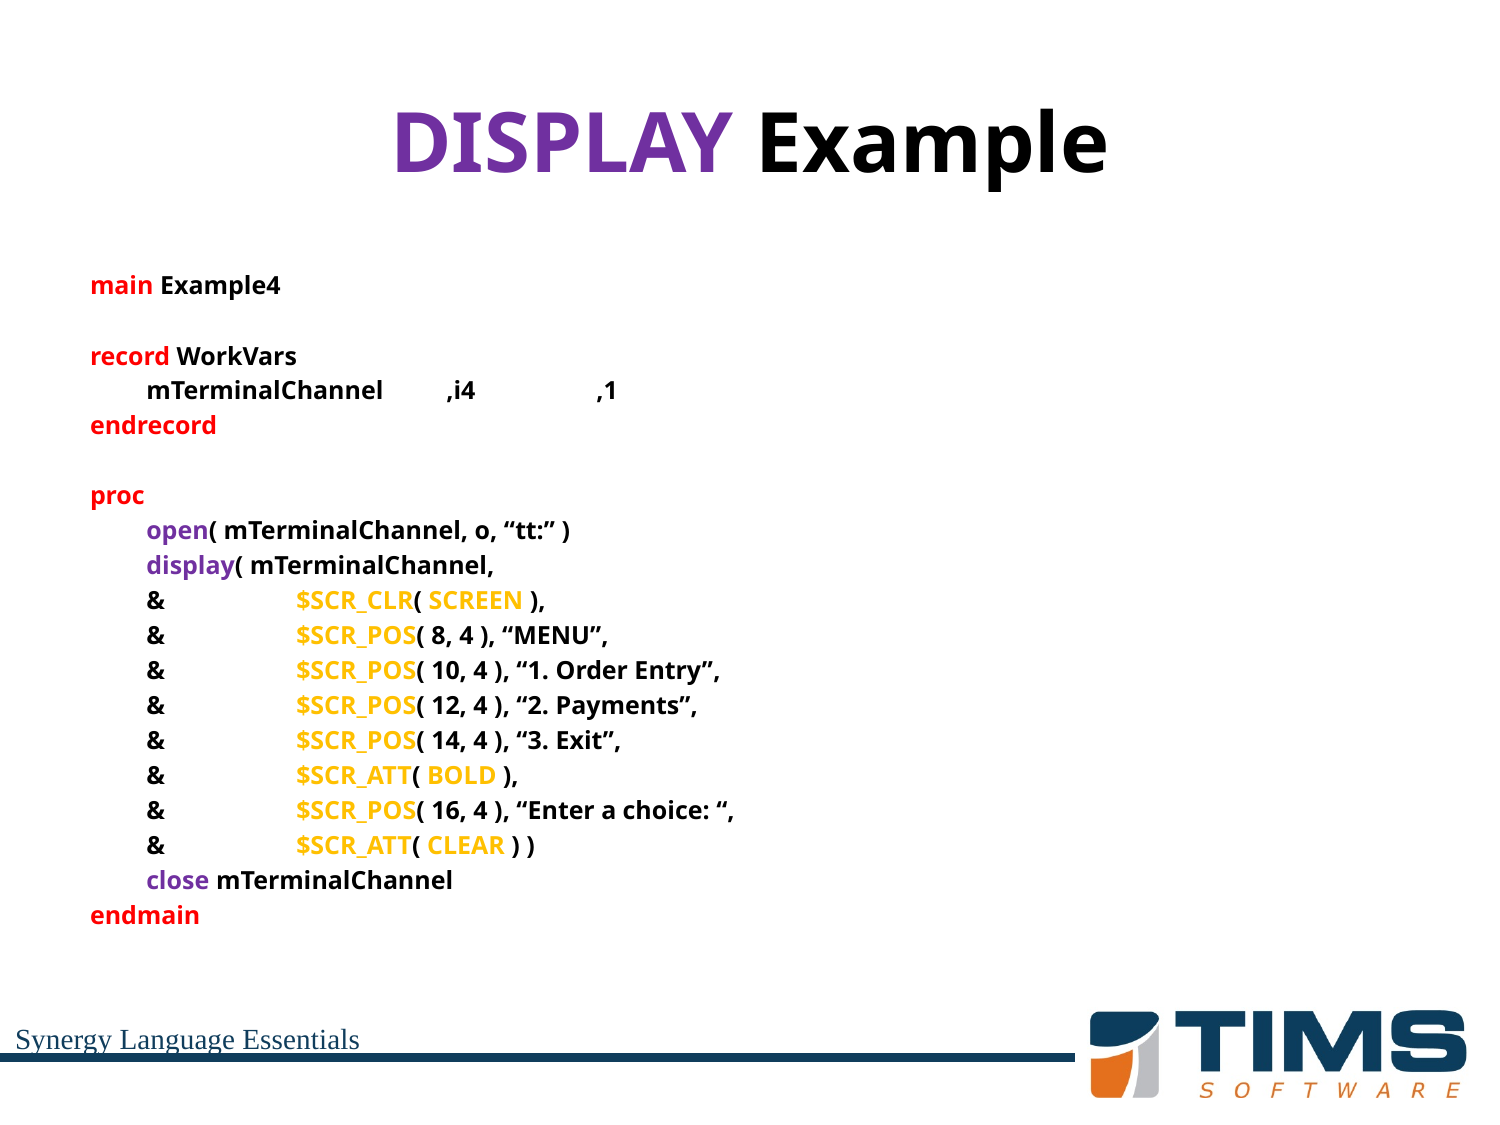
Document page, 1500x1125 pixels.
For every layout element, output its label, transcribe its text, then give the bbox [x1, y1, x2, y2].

picture [1087, 1007, 1469, 1098]
list main Example4 record WorkVars mTerminalChannel ,i4 ,1 endrecord proc open( mTerminalChannel, o, “tt:” ) display( mTerminalChannel, & $SCR_CLR( SCREEN ), & $SCR_POS( 8, 4 ), “MENU”, & $SCR_POS( 10, 4 ), “1. Order Entry”, & $SCR_POS( 12, 4 ), “2. Payments”, & $SCR_POS( 14, 4 ), “3. Exit”, & $SCR_ATT( BOLD ), & $SCR_POS( 16, 4 ), “Enter a choice: “, & $SCR_ATT( CLEAR ) ) close mTerminalChannel endmain [75, 262, 1425, 1005]
footer Synergy Language Essentials [0, 1012, 650, 1088]
title DISPLAY Example [75, 45, 1425, 233]
